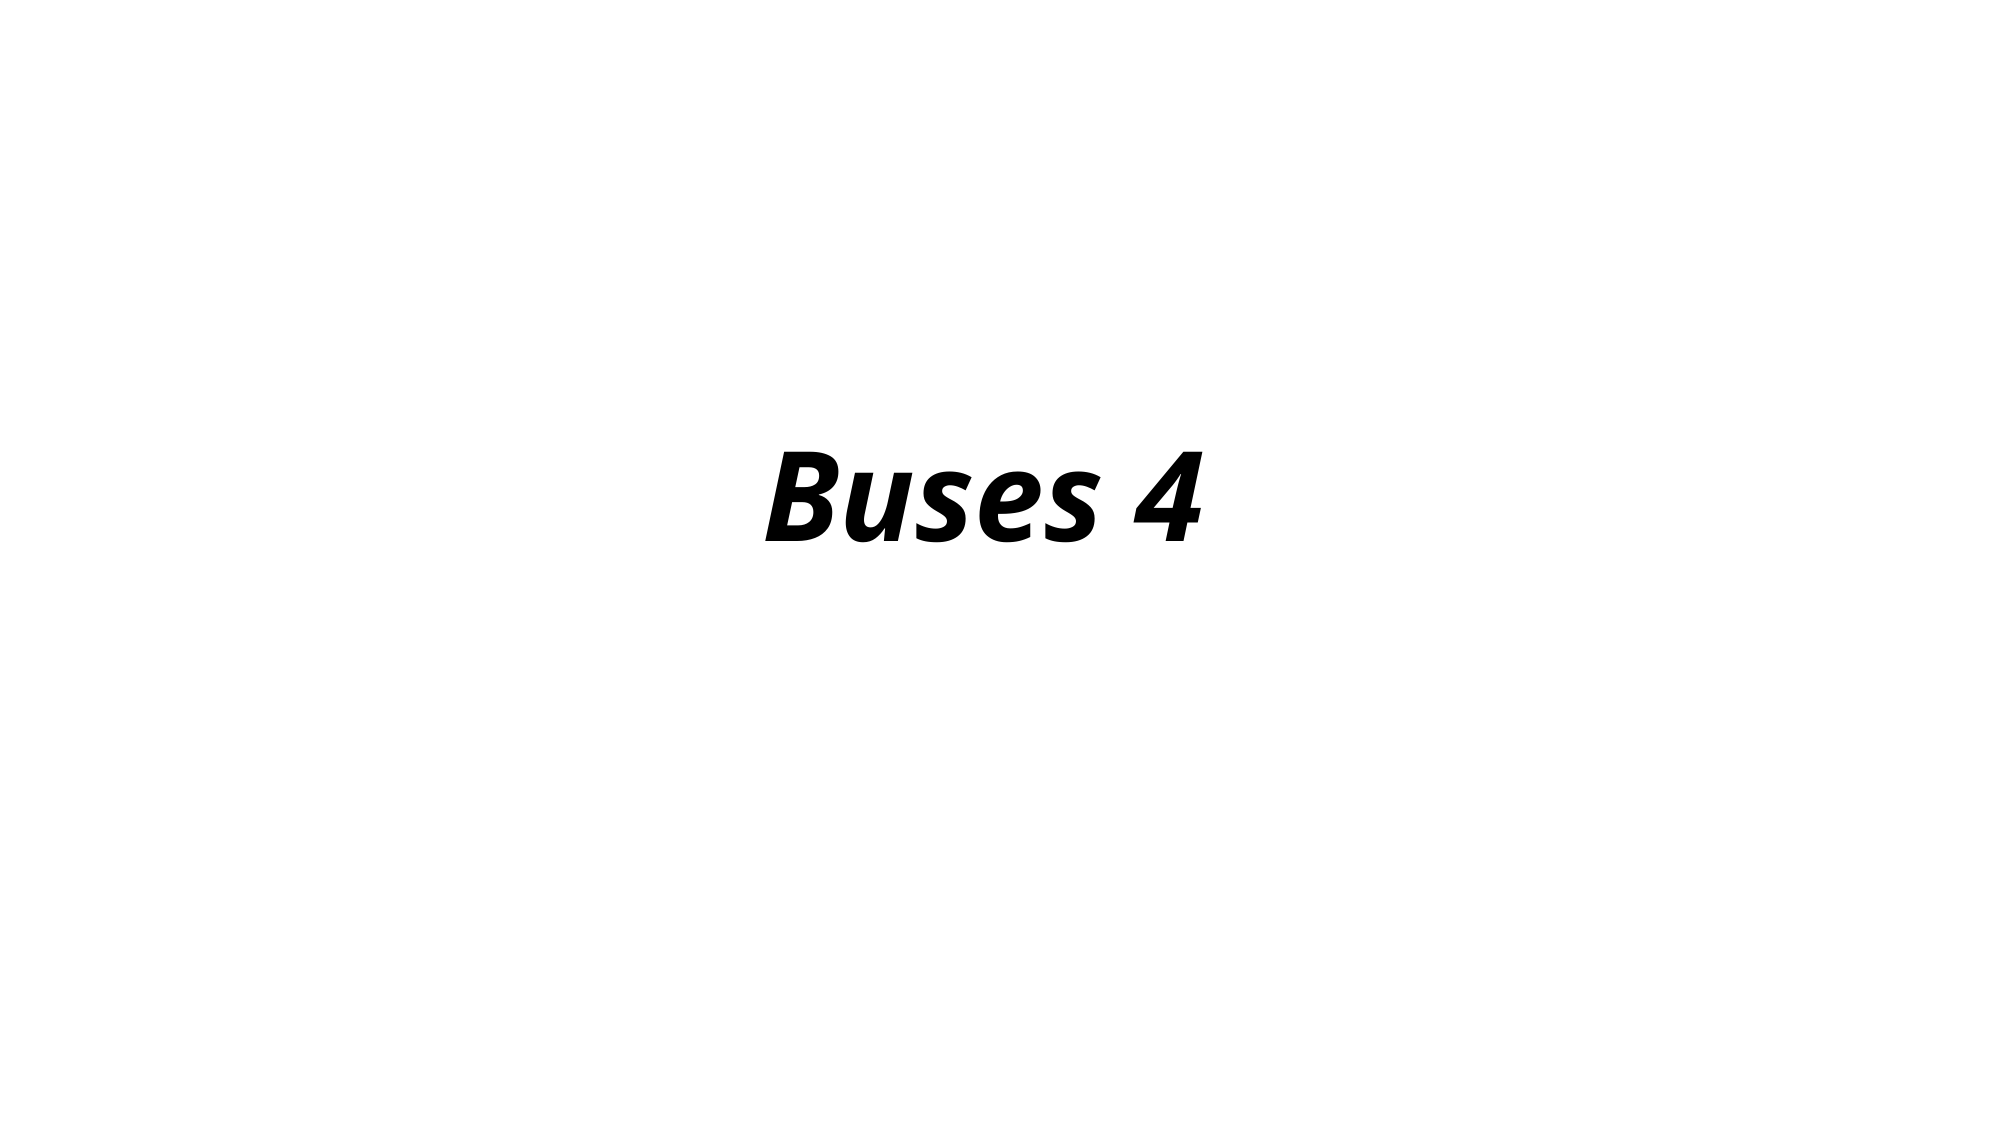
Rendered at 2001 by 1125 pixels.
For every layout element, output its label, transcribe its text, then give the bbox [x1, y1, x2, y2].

title Buses 4 [249, 184, 1750, 576]
